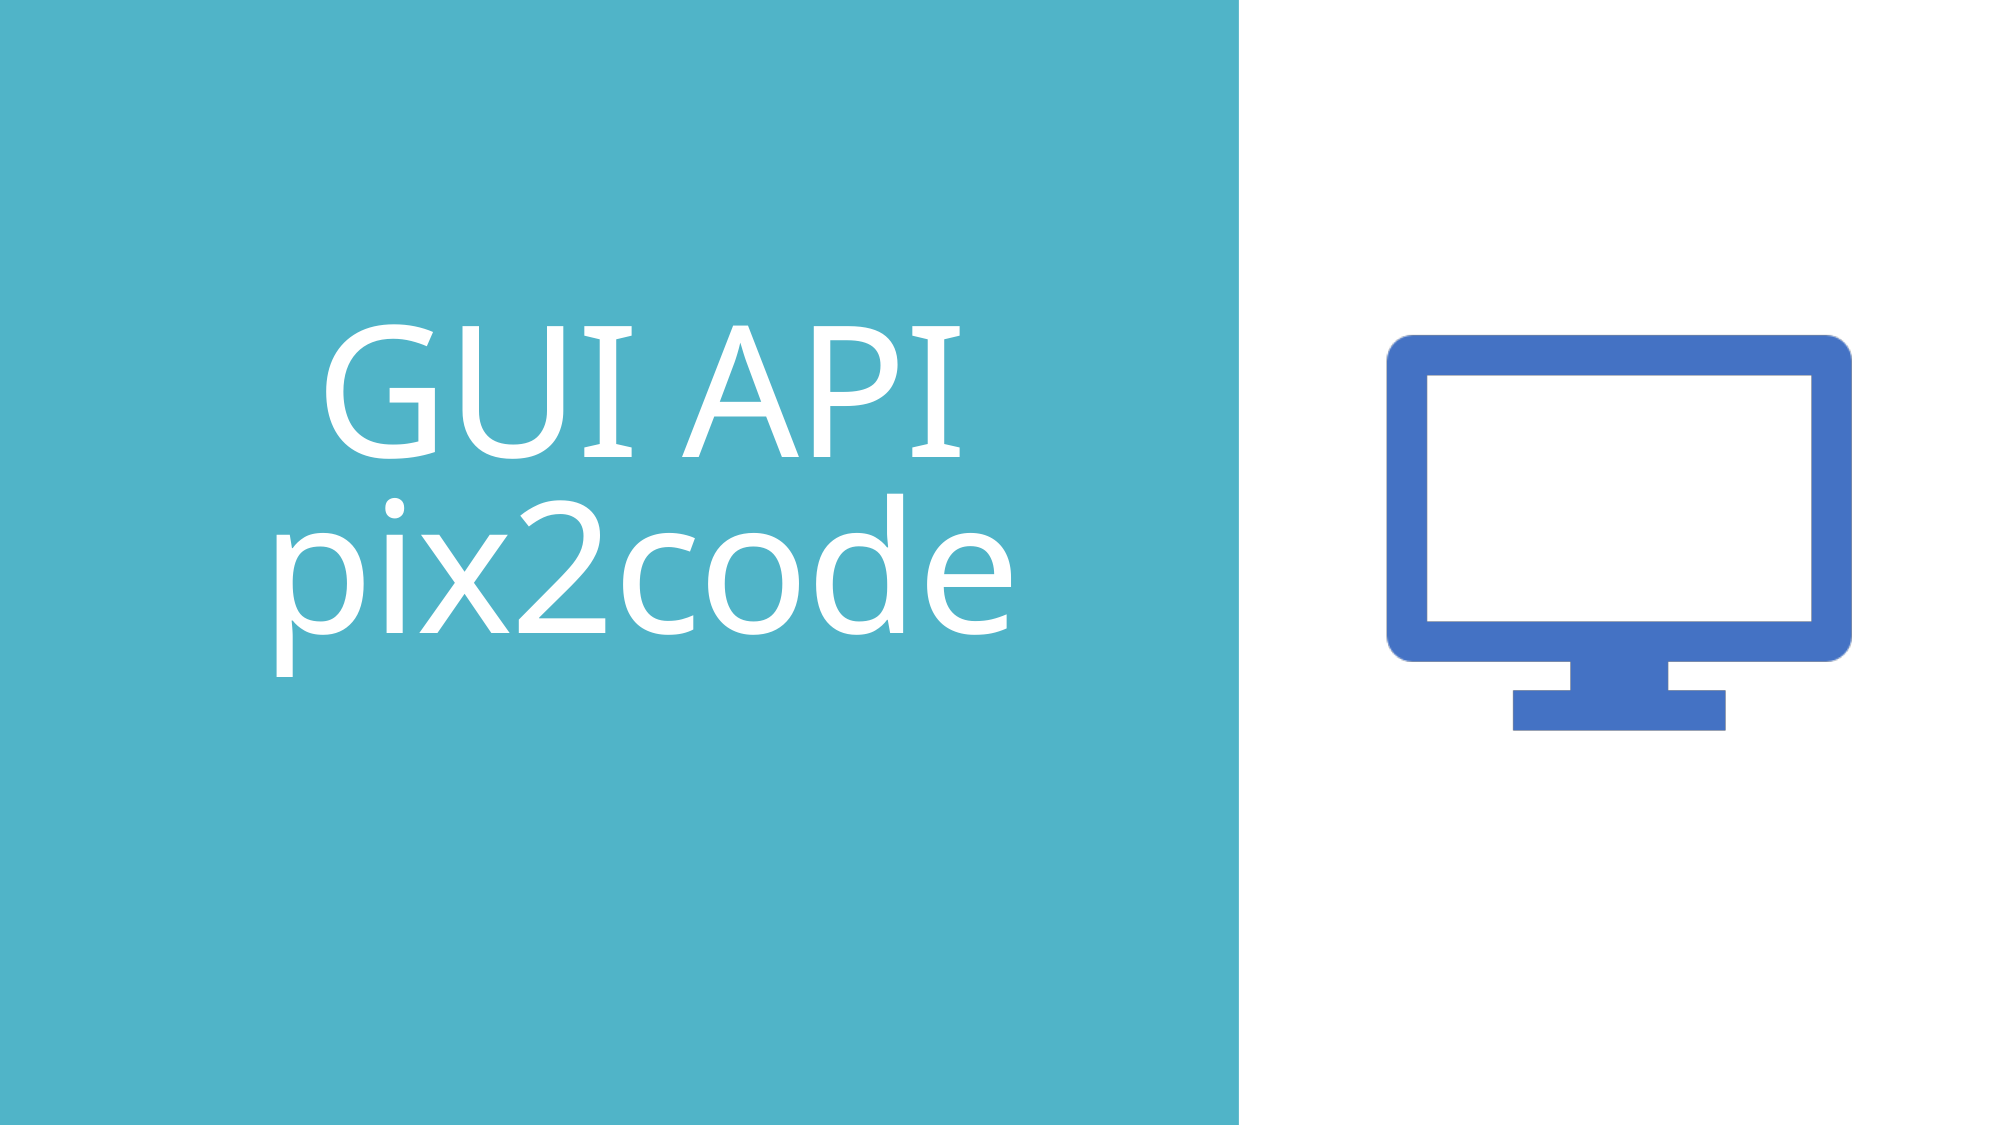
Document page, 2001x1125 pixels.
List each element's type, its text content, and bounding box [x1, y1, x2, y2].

picture [1344, 257, 1895, 809]
title GUI API pix2code [98, 126, 1184, 677]
text_box [0, 0, 1238, 1125]
text_box [1238, 0, 2000, 1125]
